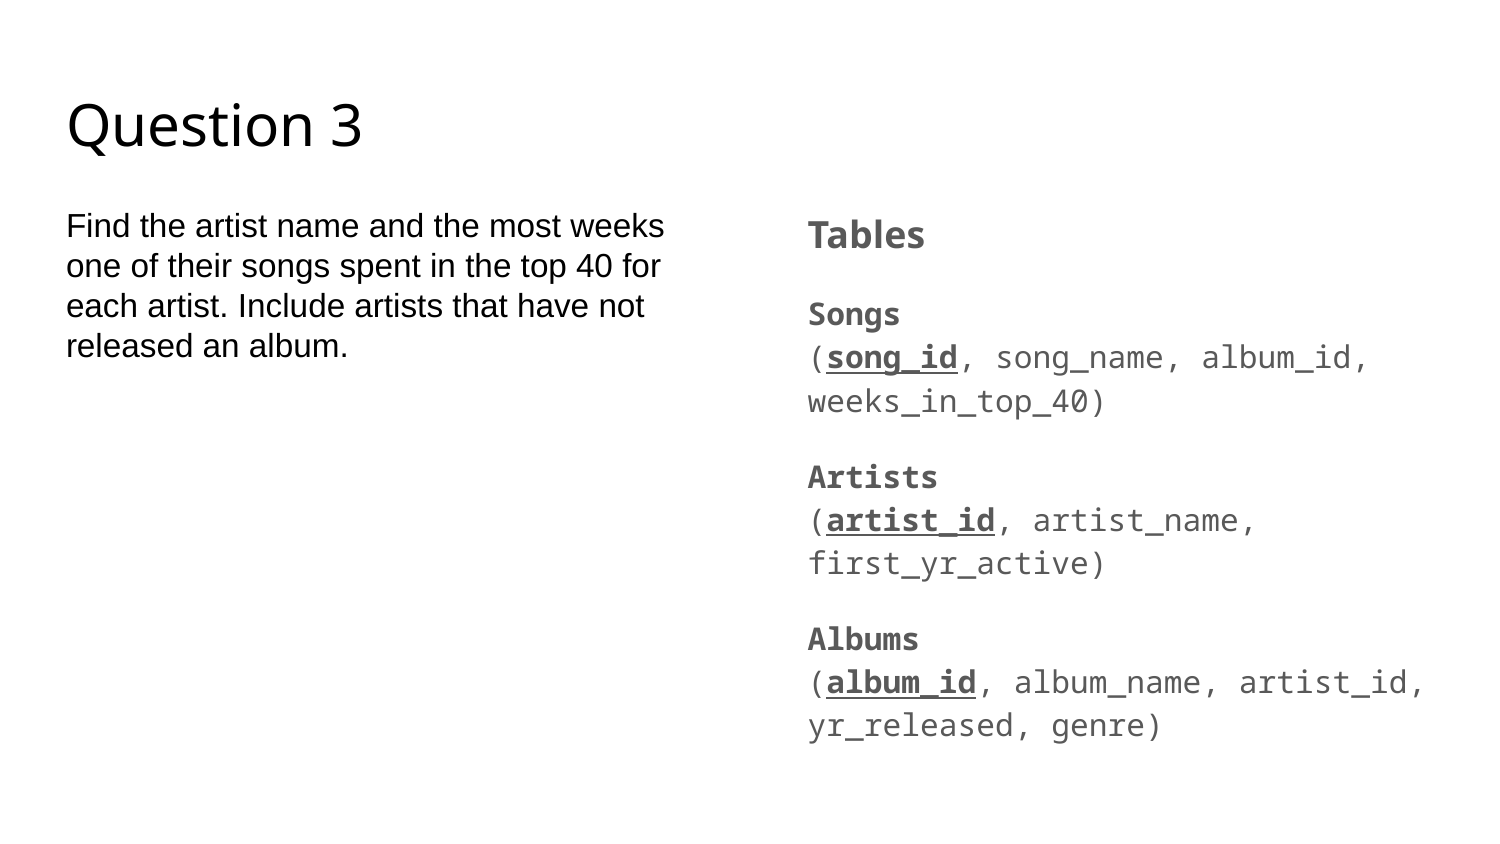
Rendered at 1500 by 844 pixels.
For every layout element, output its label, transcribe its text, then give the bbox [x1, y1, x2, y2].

list Tables Songs (song_id, song_name, album_id, weeks_in_top_40) Artists (artist_id, artist_name, first_yr_active) Albums (album_id, album_name, artist_id, yr_released, genre) [792, 189, 1449, 750]
title Question 3 [51, 72, 1449, 167]
list Find the artist name and the most weeks one of their songs spent in the top 40 for each artist. Include artists that have not released an album. [51, 189, 708, 310]
